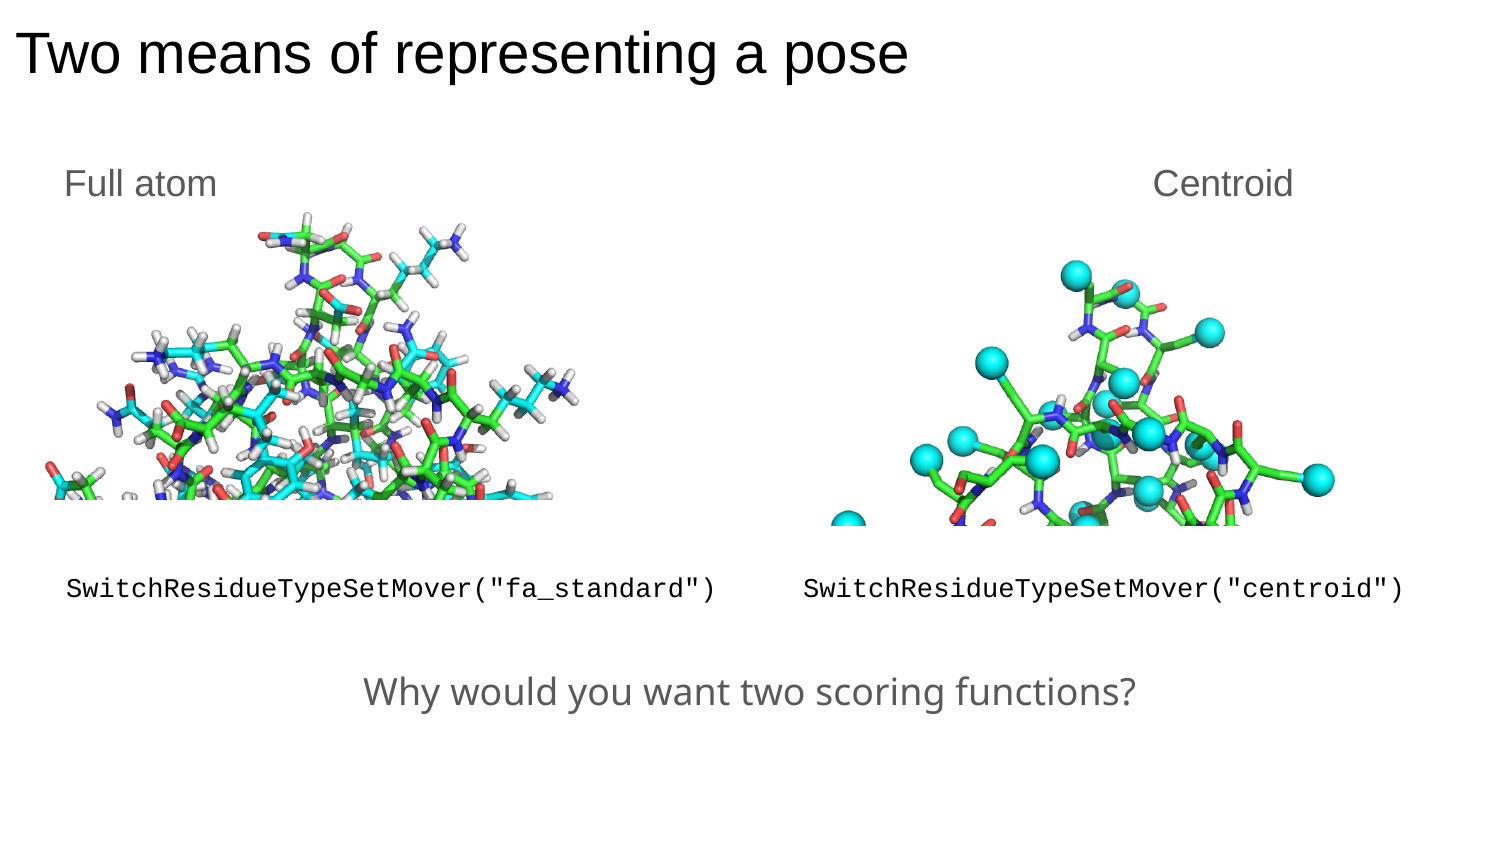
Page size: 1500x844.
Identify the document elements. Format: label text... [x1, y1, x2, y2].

text_box SwitchResidueTypeSetMover("centroid") [788, 562, 1500, 624]
list Centroid [1137, 137, 1500, 213]
text_box SwitchResidueTypeSetMover("fa_standard") [51, 562, 750, 624]
list Full atom [48, 137, 642, 213]
picture [8, 207, 602, 500]
text_box Why would you want two scoring functions? [345, 646, 1155, 729]
picture [788, 207, 1413, 526]
title Two means of representing a pose [0, 0, 1500, 116]
